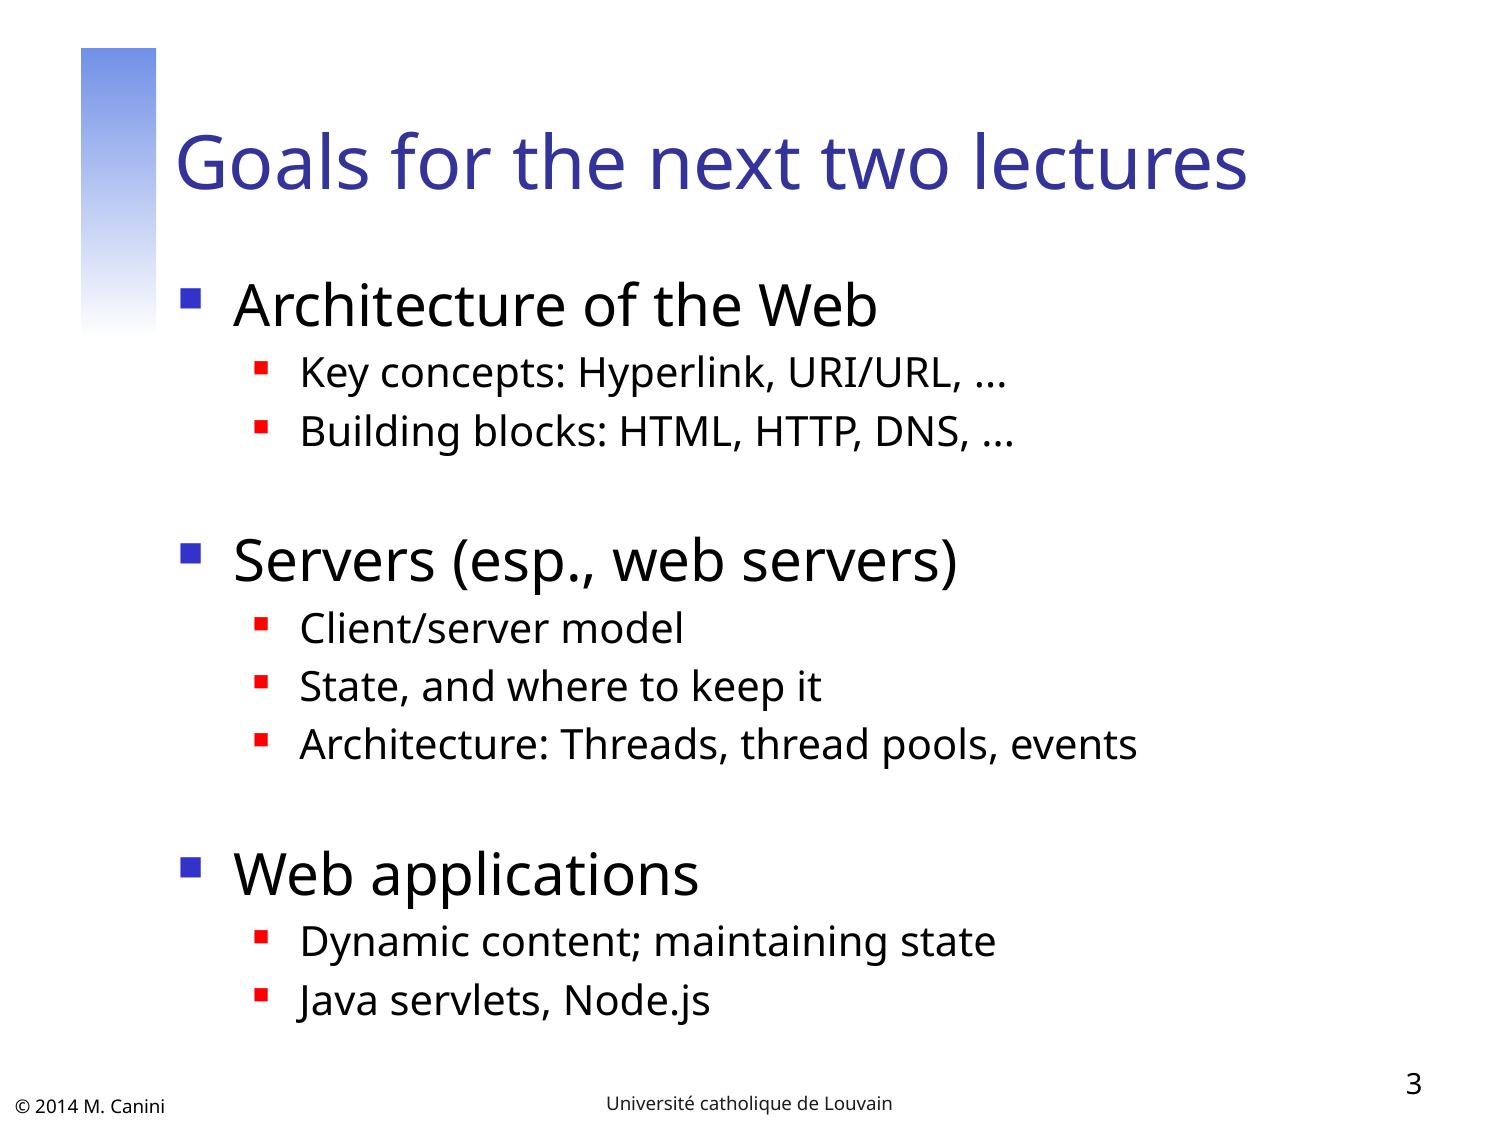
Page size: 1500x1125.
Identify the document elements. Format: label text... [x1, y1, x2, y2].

slide_number 3 [1124, 1037, 1438, 1113]
title Goals for the next two lectures [158, 49, 1438, 213]
footer Université catholique de Louvain [512, 1083, 987, 1125]
list Architecture of the Web Key concepts: Hyperlink, URI/URL, ... Building blocks: HTML, HTTP, DNS, ... Servers (esp., web servers) Client/server model State, and where to keep it Architecture: Threads, thread pools, events Web applications Dynamic content; maintaining state Java servlets, Node.js [162, 260, 1438, 1059]
